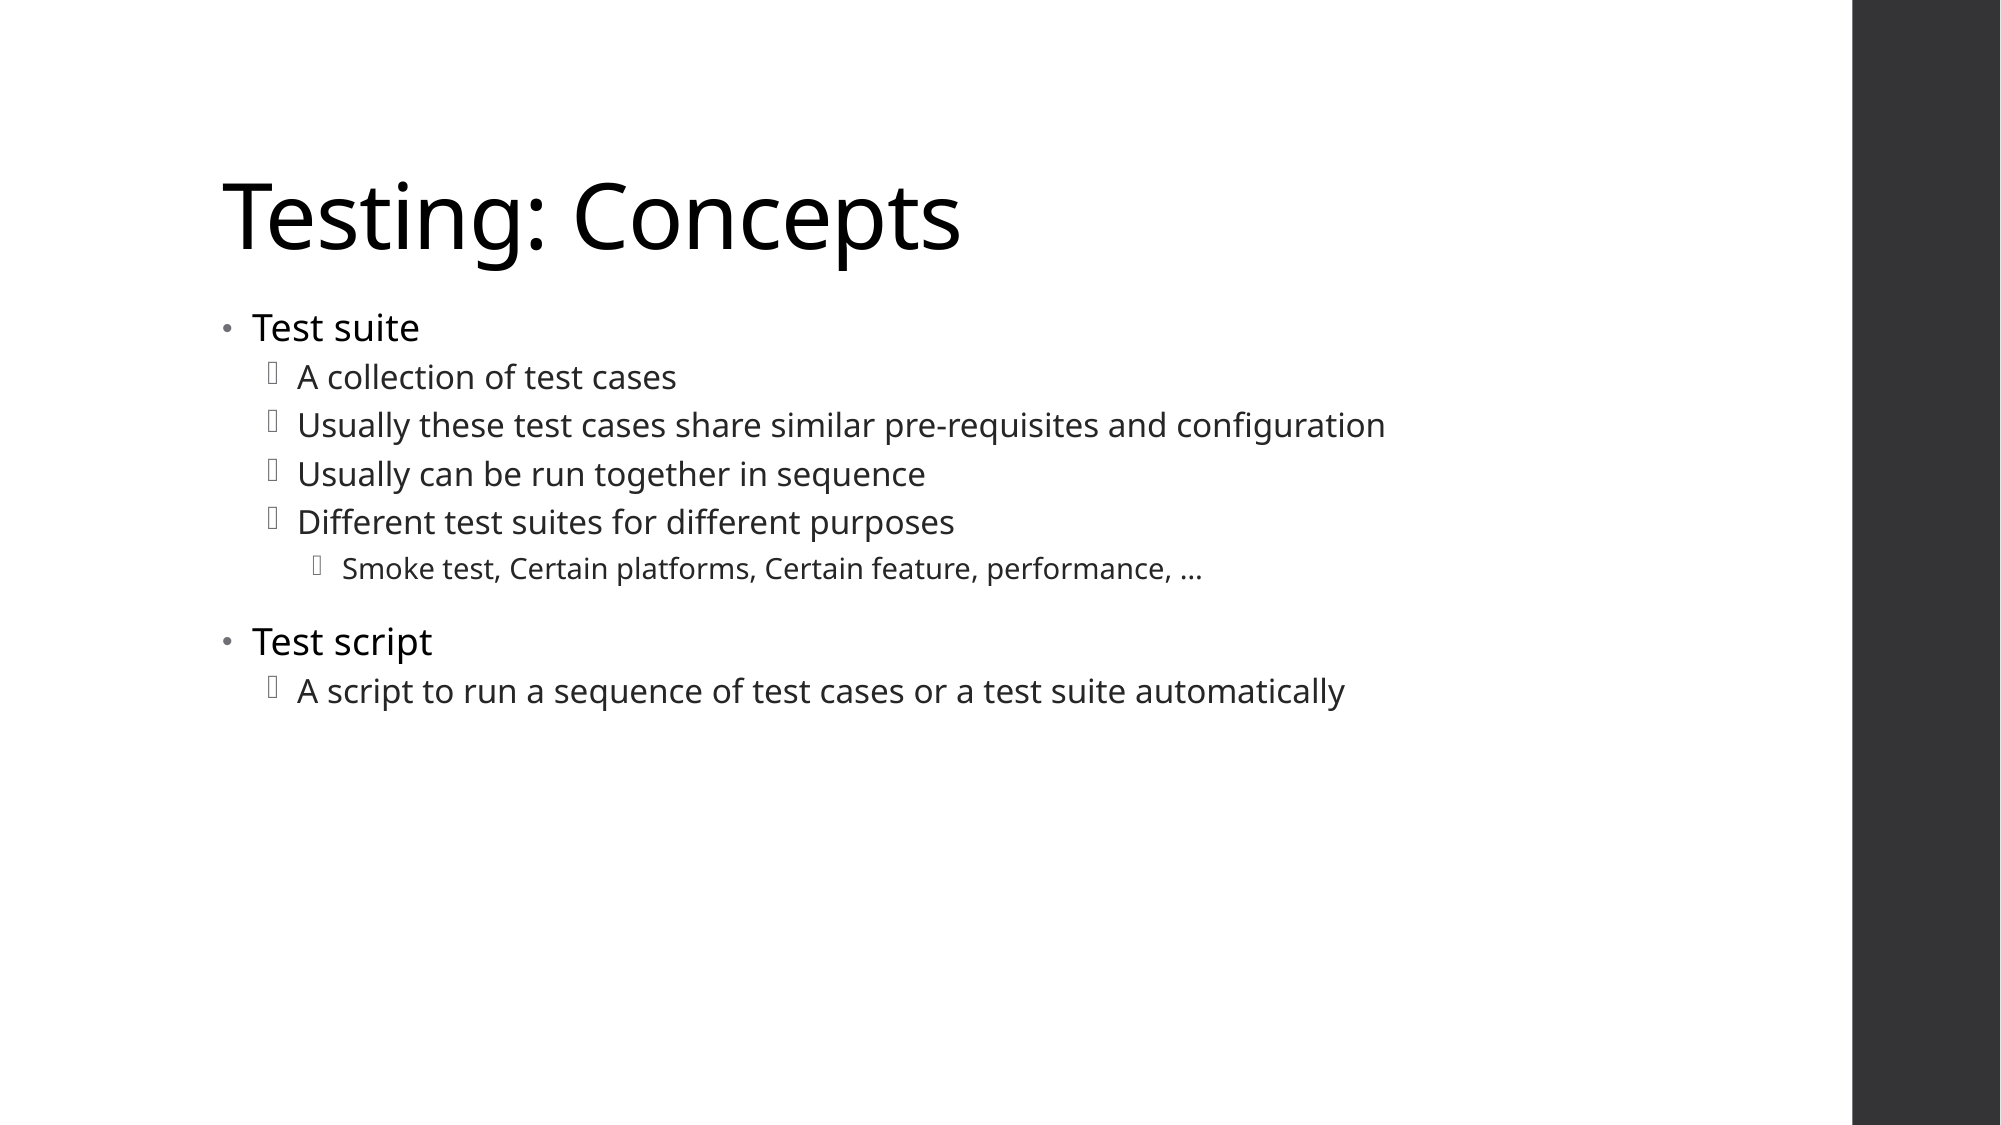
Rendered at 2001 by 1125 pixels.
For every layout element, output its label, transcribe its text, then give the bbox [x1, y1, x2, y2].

title Testing: Concepts [206, 60, 1797, 278]
list Test suite A collection of test cases Usually these test cases share similar pre-requisites and configuration Usually can be run together in sequence Different test suites for different purposes Smoke test, Certain platforms, Certain feature, performance, … Test script A script to run a sequence of test cases or a test suite automatically [206, 299, 1617, 1014]
